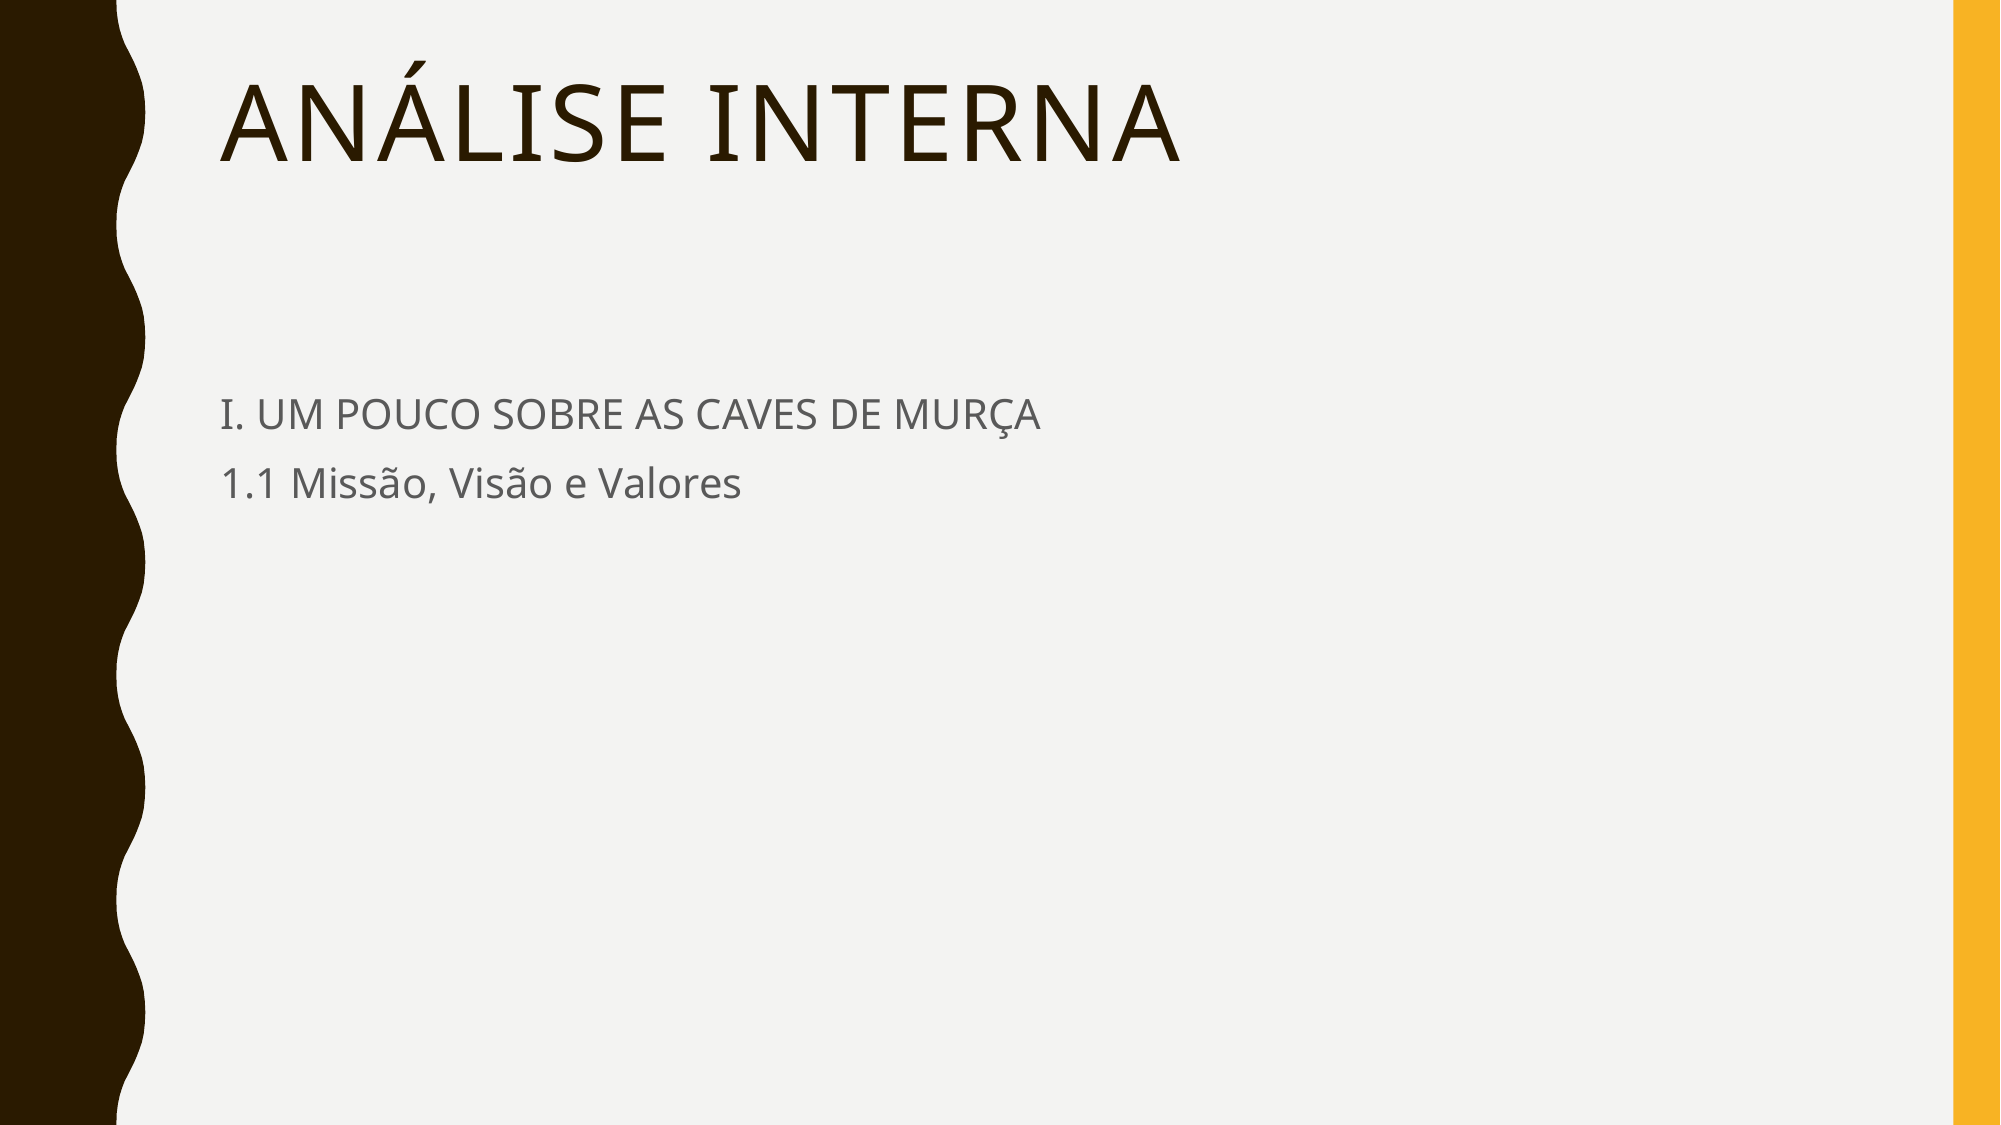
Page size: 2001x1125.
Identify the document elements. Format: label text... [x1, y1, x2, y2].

title ANÁLISE INTERNA [205, 62, 1875, 308]
list I. UM POUCO SOBRE AS CAVES DE MURÇA 1.1 Missão, Visão e Valores [205, 375, 1875, 965]
